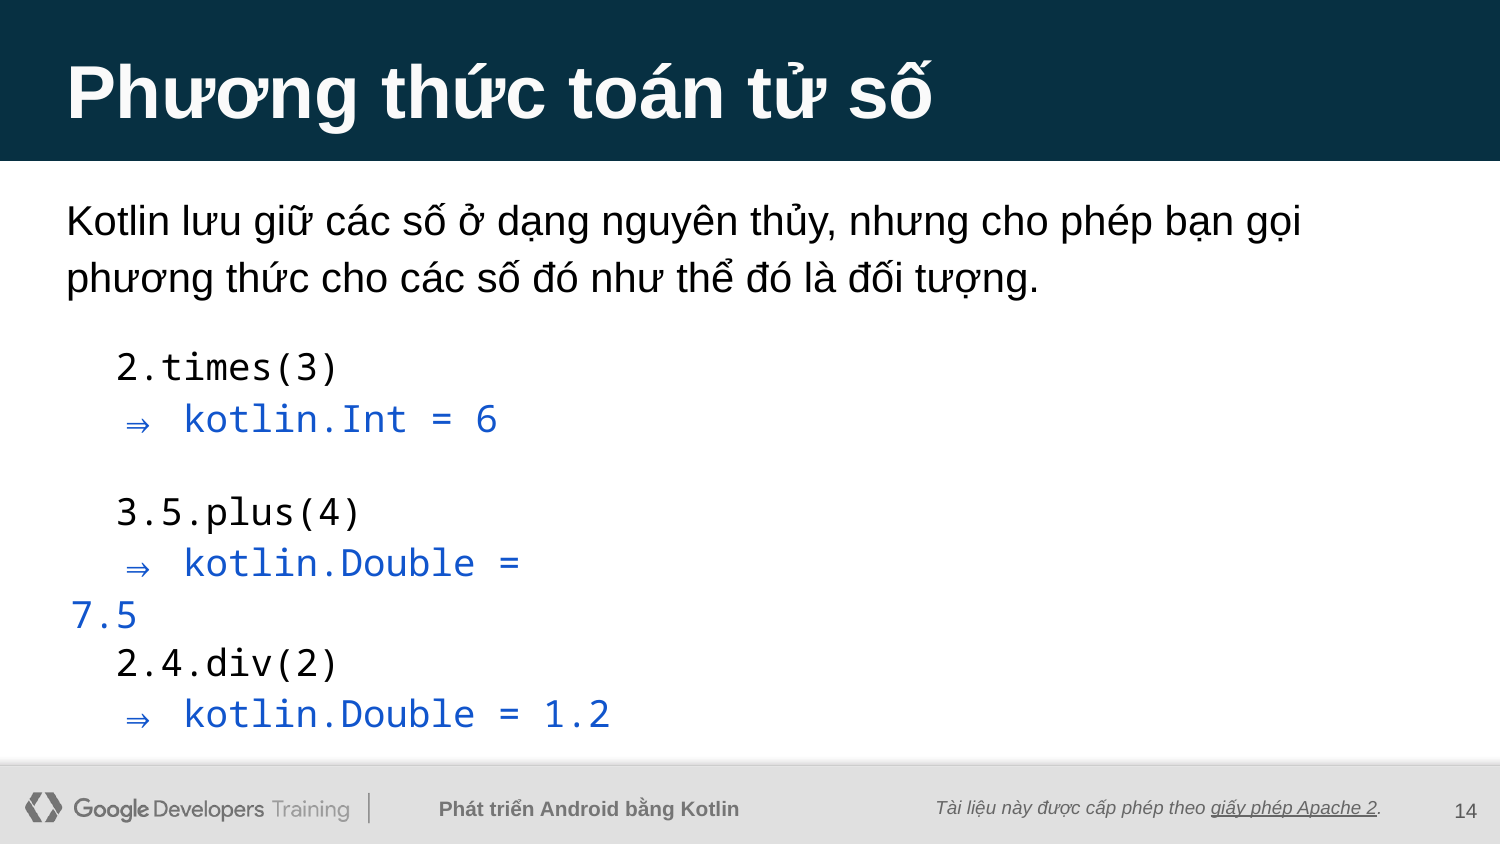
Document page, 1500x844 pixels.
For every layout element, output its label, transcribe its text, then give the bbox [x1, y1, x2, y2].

text_box 2.4.div(2) ⇒ kotlin.Double = 1.2 [55, 616, 644, 682]
list Kotlin lưu giữ các số ở dạng nguyên thủy, nhưng cho phép bạn gọi phương thức cho các số đó như thể đó là đối tượng. [51, 171, 1417, 306]
picture [0, 161, 1500, 844]
text_box 3.5.plus(4) ⇒ kotlin.Double = 7.5 [55, 465, 594, 592]
slide_number ‹#› [1402, 777, 1493, 842]
text_box 2.times(3) ⇒ kotlin.Int = 6 [55, 321, 579, 386]
title Phương thức toán tử số [51, 28, 1449, 122]
